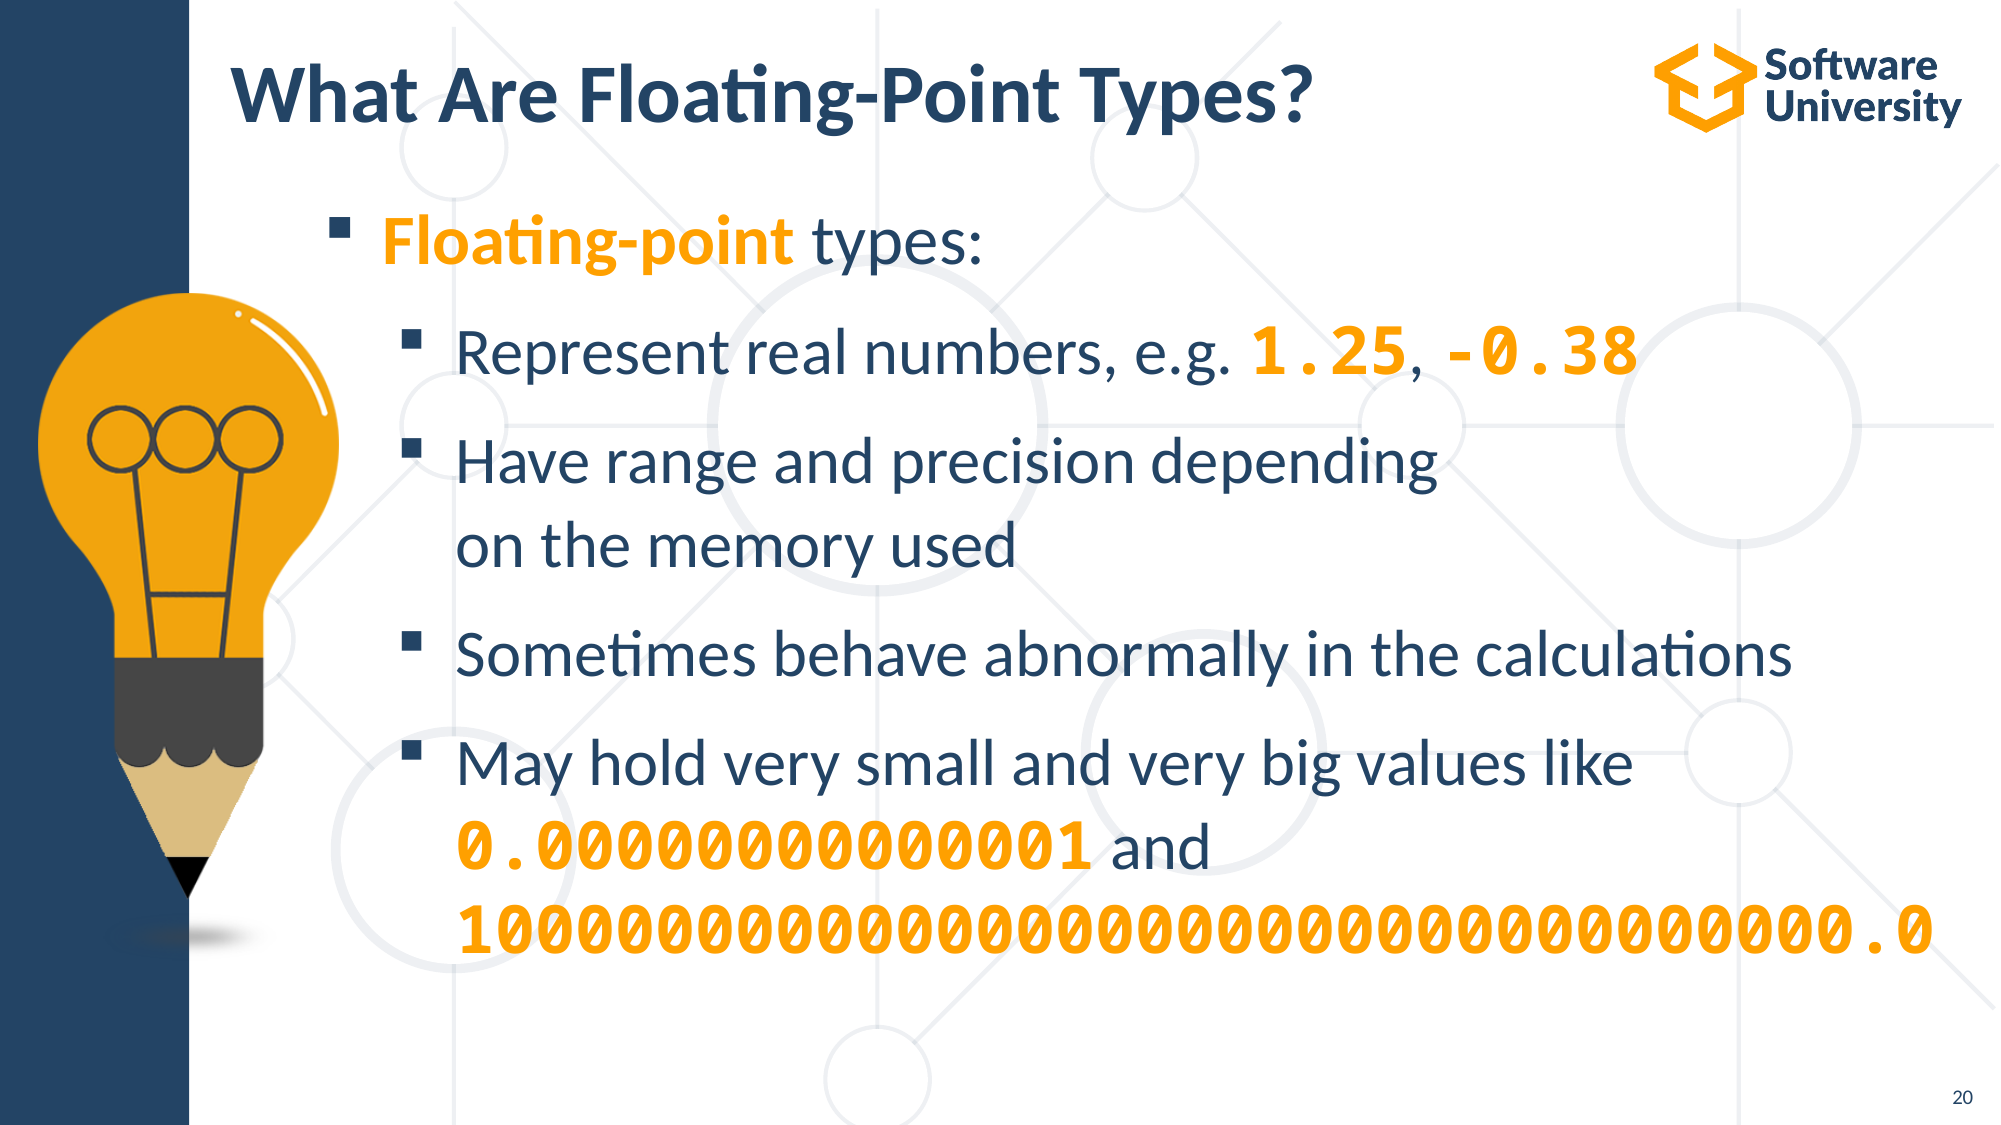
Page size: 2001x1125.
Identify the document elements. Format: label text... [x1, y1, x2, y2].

title What Are Floating-Point Types? [212, 16, 1628, 162]
picture [1641, 31, 1973, 145]
list Floating-point types: Represent real numbers, e.g. 1.25, -0.38 Have range and precision depending on the memory used Sometimes behave abnormally in the calculations May hold very small and very big values like 0.00000000000001 and 10000000000000000000000000000000000.0 [306, 183, 1968, 1094]
picture [38, 293, 306, 961]
slide_number 20 [1927, 1067, 1989, 1117]
